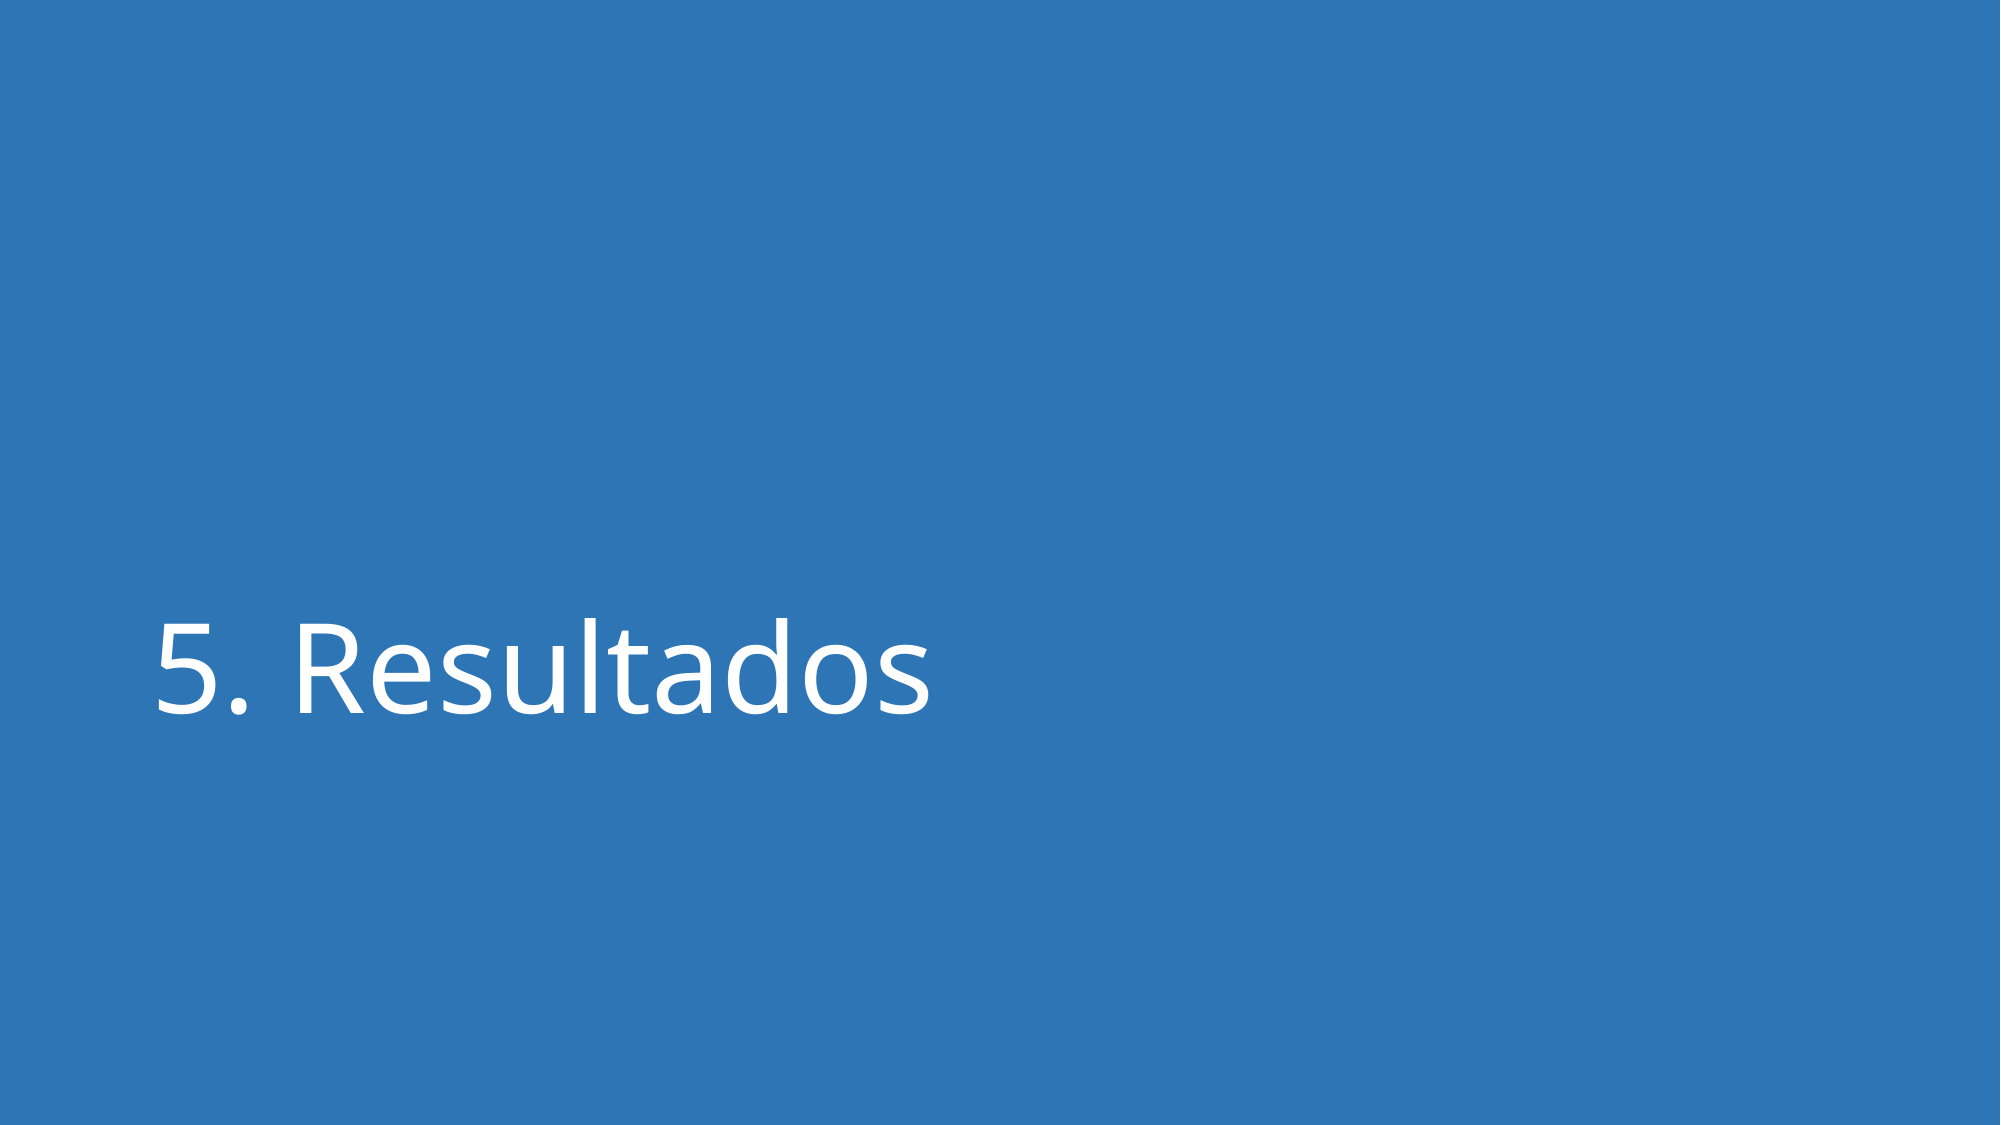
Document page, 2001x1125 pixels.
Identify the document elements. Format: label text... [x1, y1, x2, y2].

title 5. Resultados [136, 280, 1862, 749]
